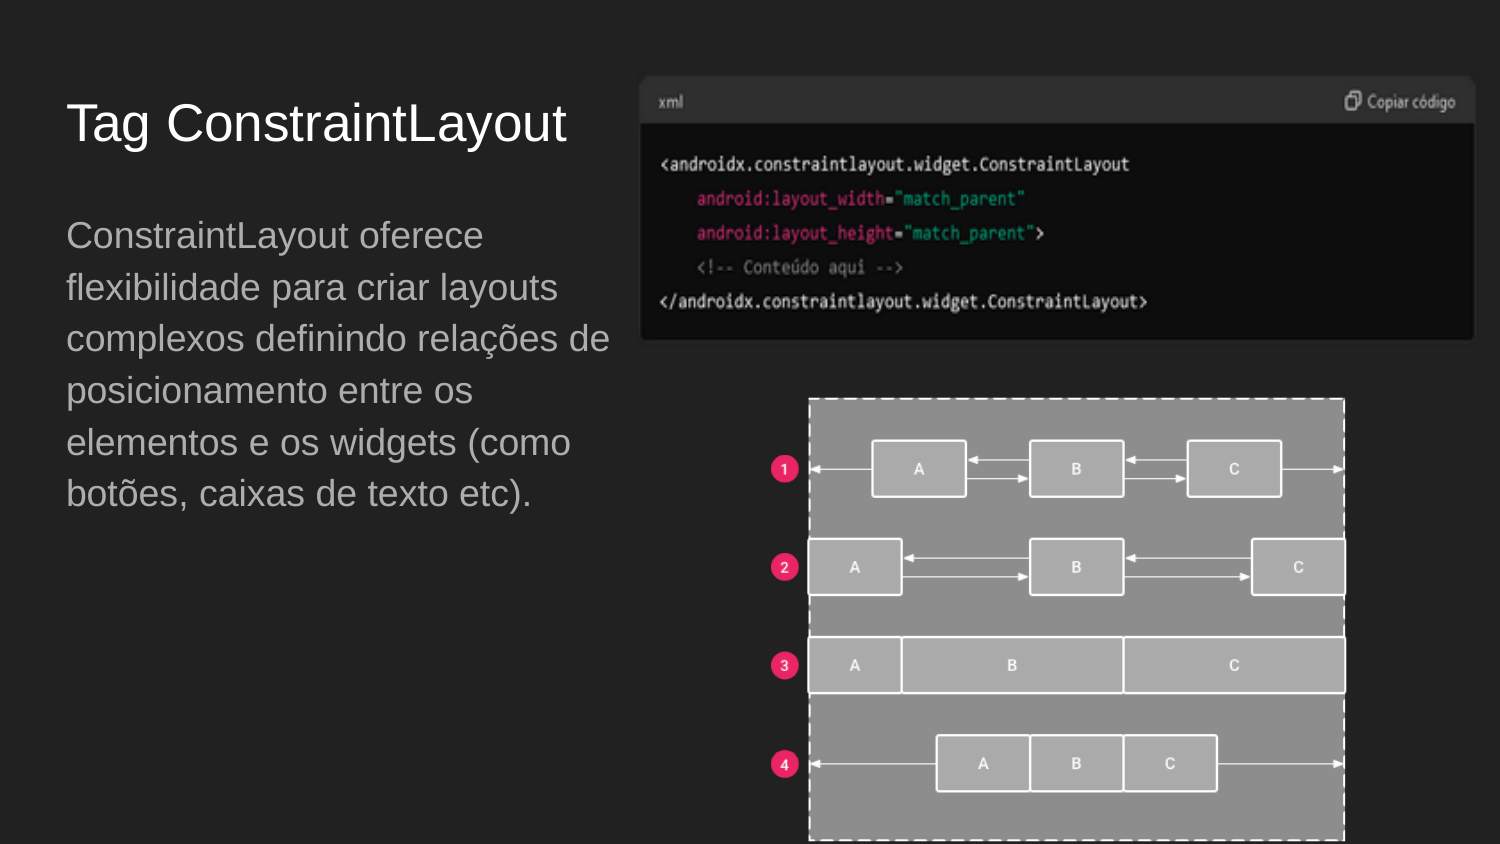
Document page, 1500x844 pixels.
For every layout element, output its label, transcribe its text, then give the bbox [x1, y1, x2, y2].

title Tag ConstraintLayout [51, 72, 636, 167]
picture [637, 72, 1484, 349]
list ConstraintLayout oferece flexibilidade para criar layouts complexos definindo relações de posicionamento entre os elementos e os widgets (como botões, caixas de texto etc). [51, 189, 655, 750]
picture [771, 394, 1350, 844]
